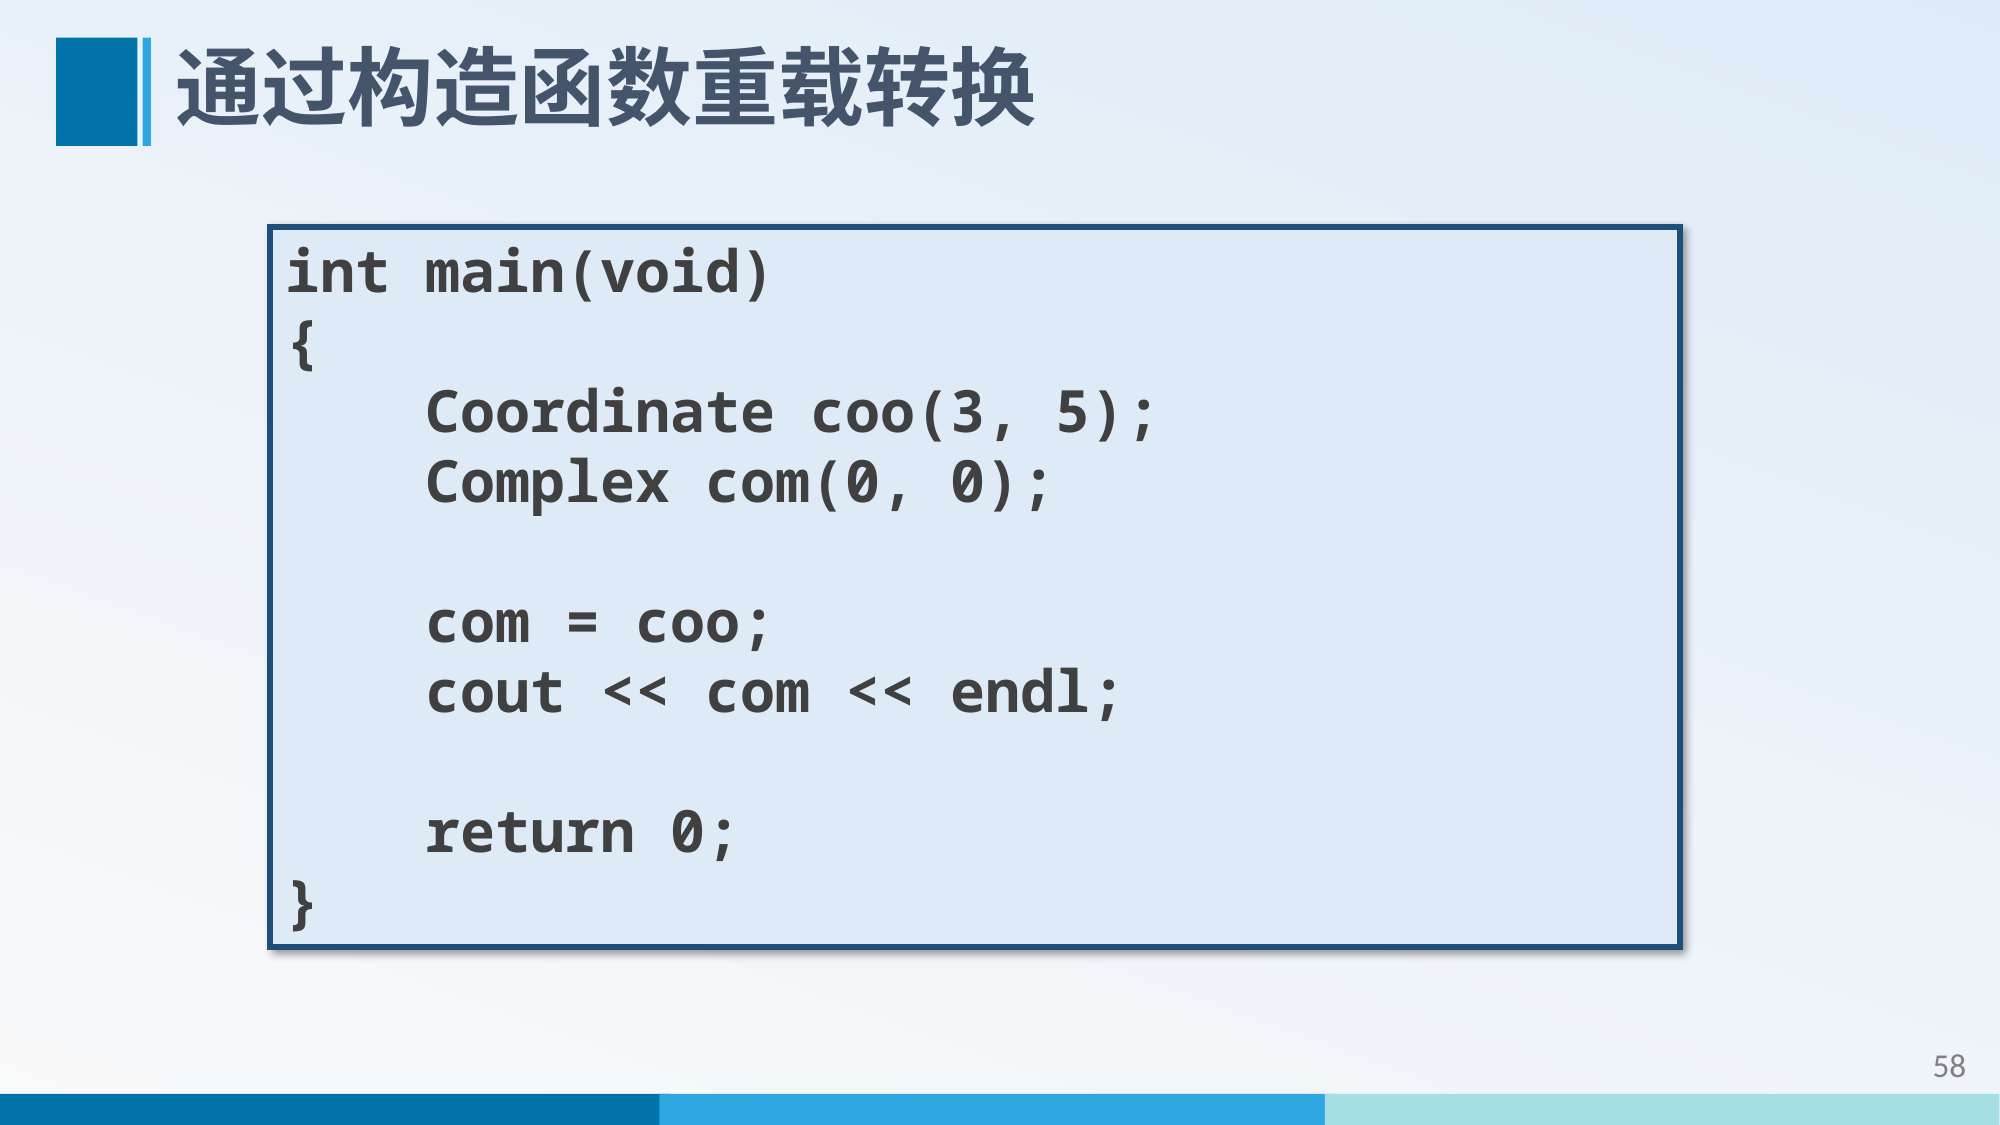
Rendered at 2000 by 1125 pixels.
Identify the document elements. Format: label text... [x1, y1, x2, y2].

text_box int main(void) { Coordinate coo(3, 5); Complex com(0, 0); com = coo; cout << com << endl; return 0; } [270, 227, 1681, 948]
title 通过构造函数重载转换 [160, 37, 1791, 146]
